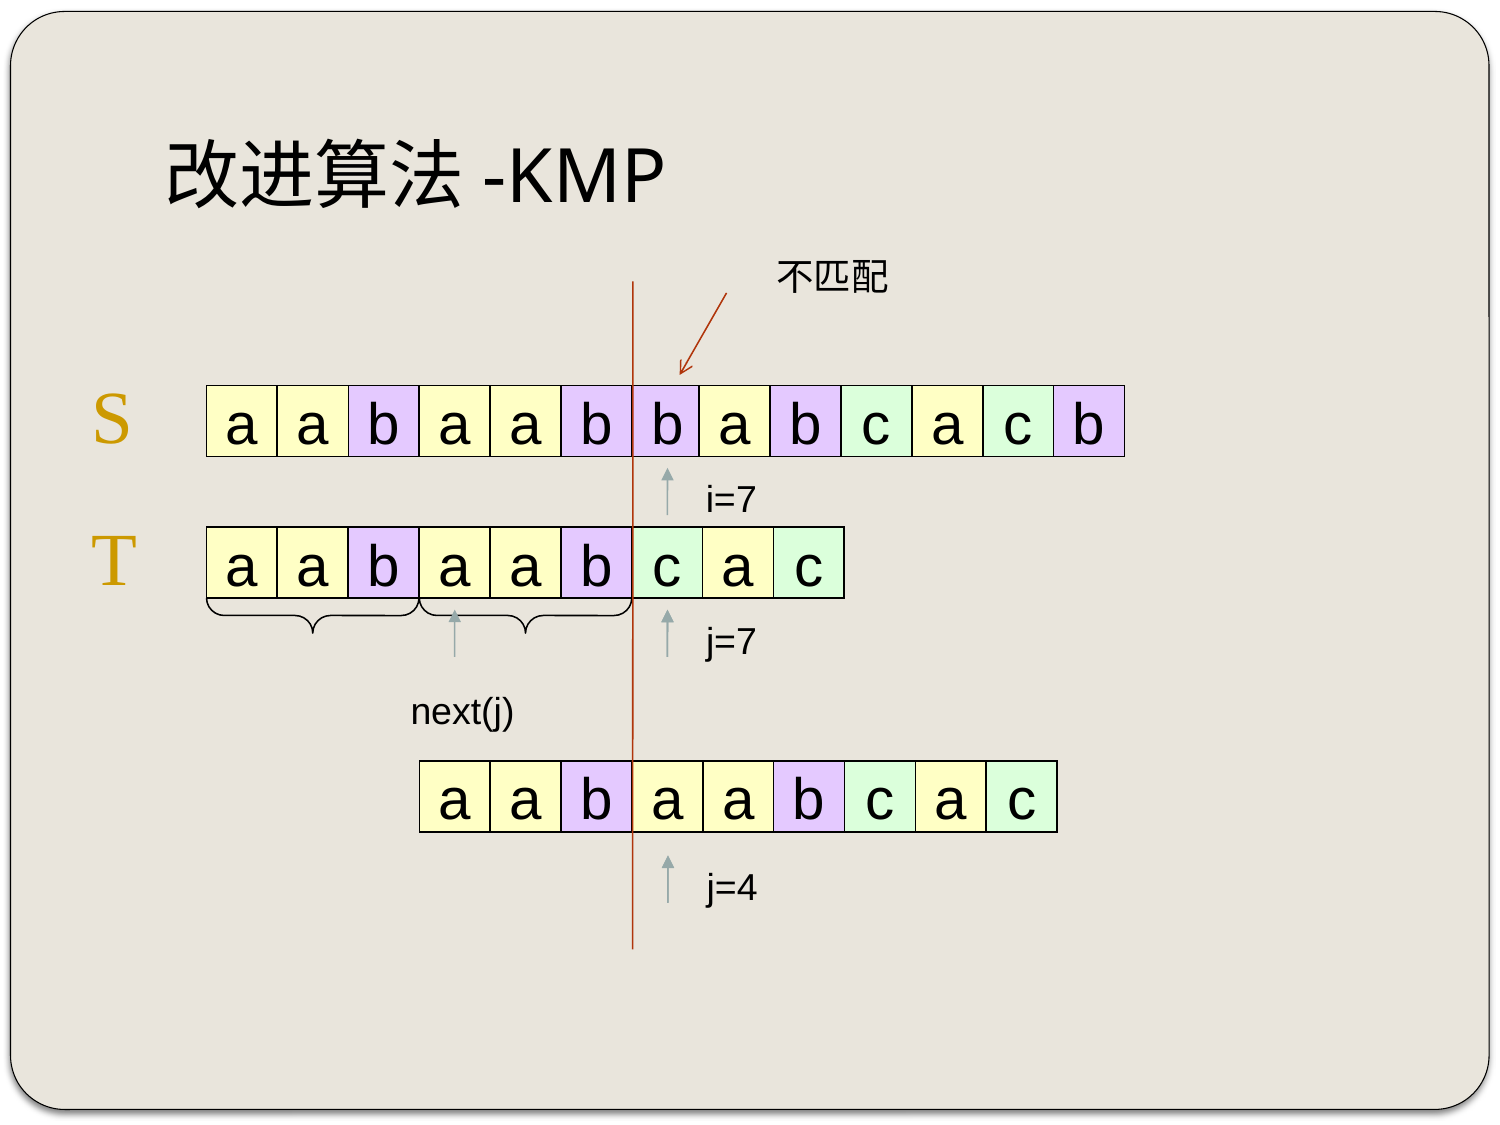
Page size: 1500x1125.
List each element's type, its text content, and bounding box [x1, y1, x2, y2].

text_box j=4 [691, 855, 773, 916]
text_box S [76, 361, 149, 467]
text_box j=7 [691, 625, 773, 670]
text_box [310, 625, 315, 634]
text_box [421, 607, 630, 613]
text_box [209, 607, 417, 616]
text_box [661, 310, 745, 358]
text_box j=7 [691, 609, 773, 613]
title 改进算法-KMP [150, 45, 1425, 233]
text_box next(j) [395, 679, 530, 740]
text_box [661, 467, 674, 516]
text_box i=7 [691, 467, 772, 525]
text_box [419, 760, 1058, 833]
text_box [206, 385, 1125, 457]
text_box 不匹配 [761, 246, 950, 306]
text_box T [77, 503, 153, 609]
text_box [206, 526, 845, 599]
text_box [523, 625, 528, 634]
text_box [661, 855, 675, 903]
